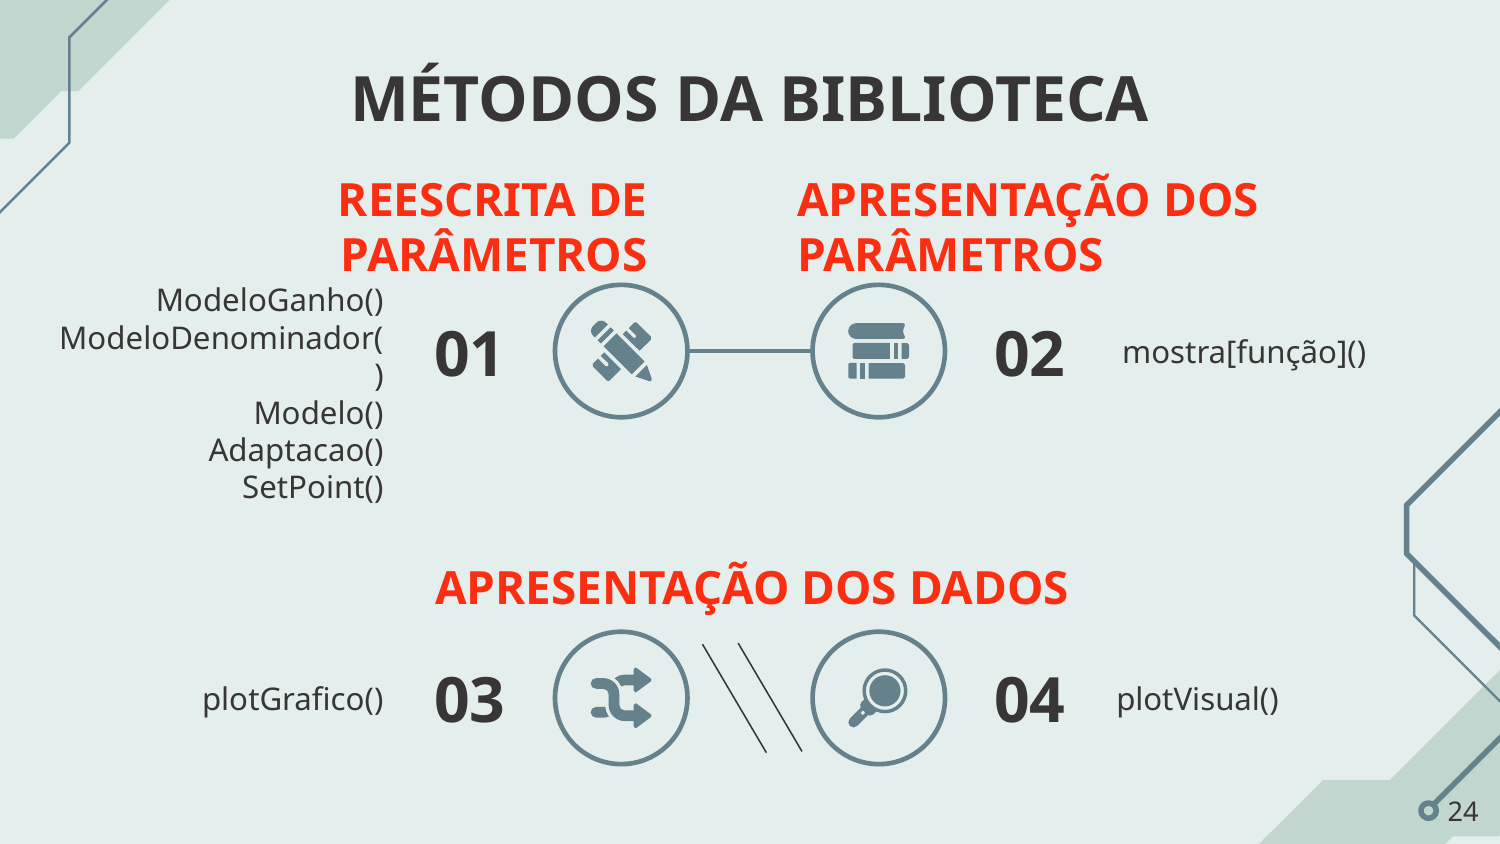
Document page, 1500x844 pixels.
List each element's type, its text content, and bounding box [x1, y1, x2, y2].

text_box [773, 647, 809, 748]
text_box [847, 668, 910, 728]
slide_number ‹#› [1403, 779, 1494, 844]
subtitle ModeloGanho() ModeloDenominador() Modelo() Adaptacao() SetPoint() [43, 277, 399, 509]
subtitle REESCRITA DE PARÂMETROS [239, 155, 663, 296]
subtitle APRESENTAÇÃO DOS DADOS [415, 555, 1090, 617]
title 04 [958, 631, 1102, 765]
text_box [590, 667, 652, 729]
subtitle mostra[função]() [1101, 309, 1382, 393]
subtitle APRESENTAÇÃO DOS PARÂMETROS [782, 163, 1338, 288]
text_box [696, 648, 773, 749]
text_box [590, 320, 653, 382]
subtitle plotVisual() [1101, 656, 1382, 740]
title 01 [398, 284, 542, 418]
text_box [555, 296, 688, 418]
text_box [848, 323, 910, 380]
title MÉTODOS DA BIBLIOTECA [118, 44, 1382, 142]
text_box [813, 631, 946, 765]
text_box [812, 288, 946, 418]
title 03 [398, 631, 542, 765]
subtitle plotGrafico() [118, 656, 398, 740]
title 02 [958, 288, 1102, 418]
text_box [555, 631, 688, 765]
